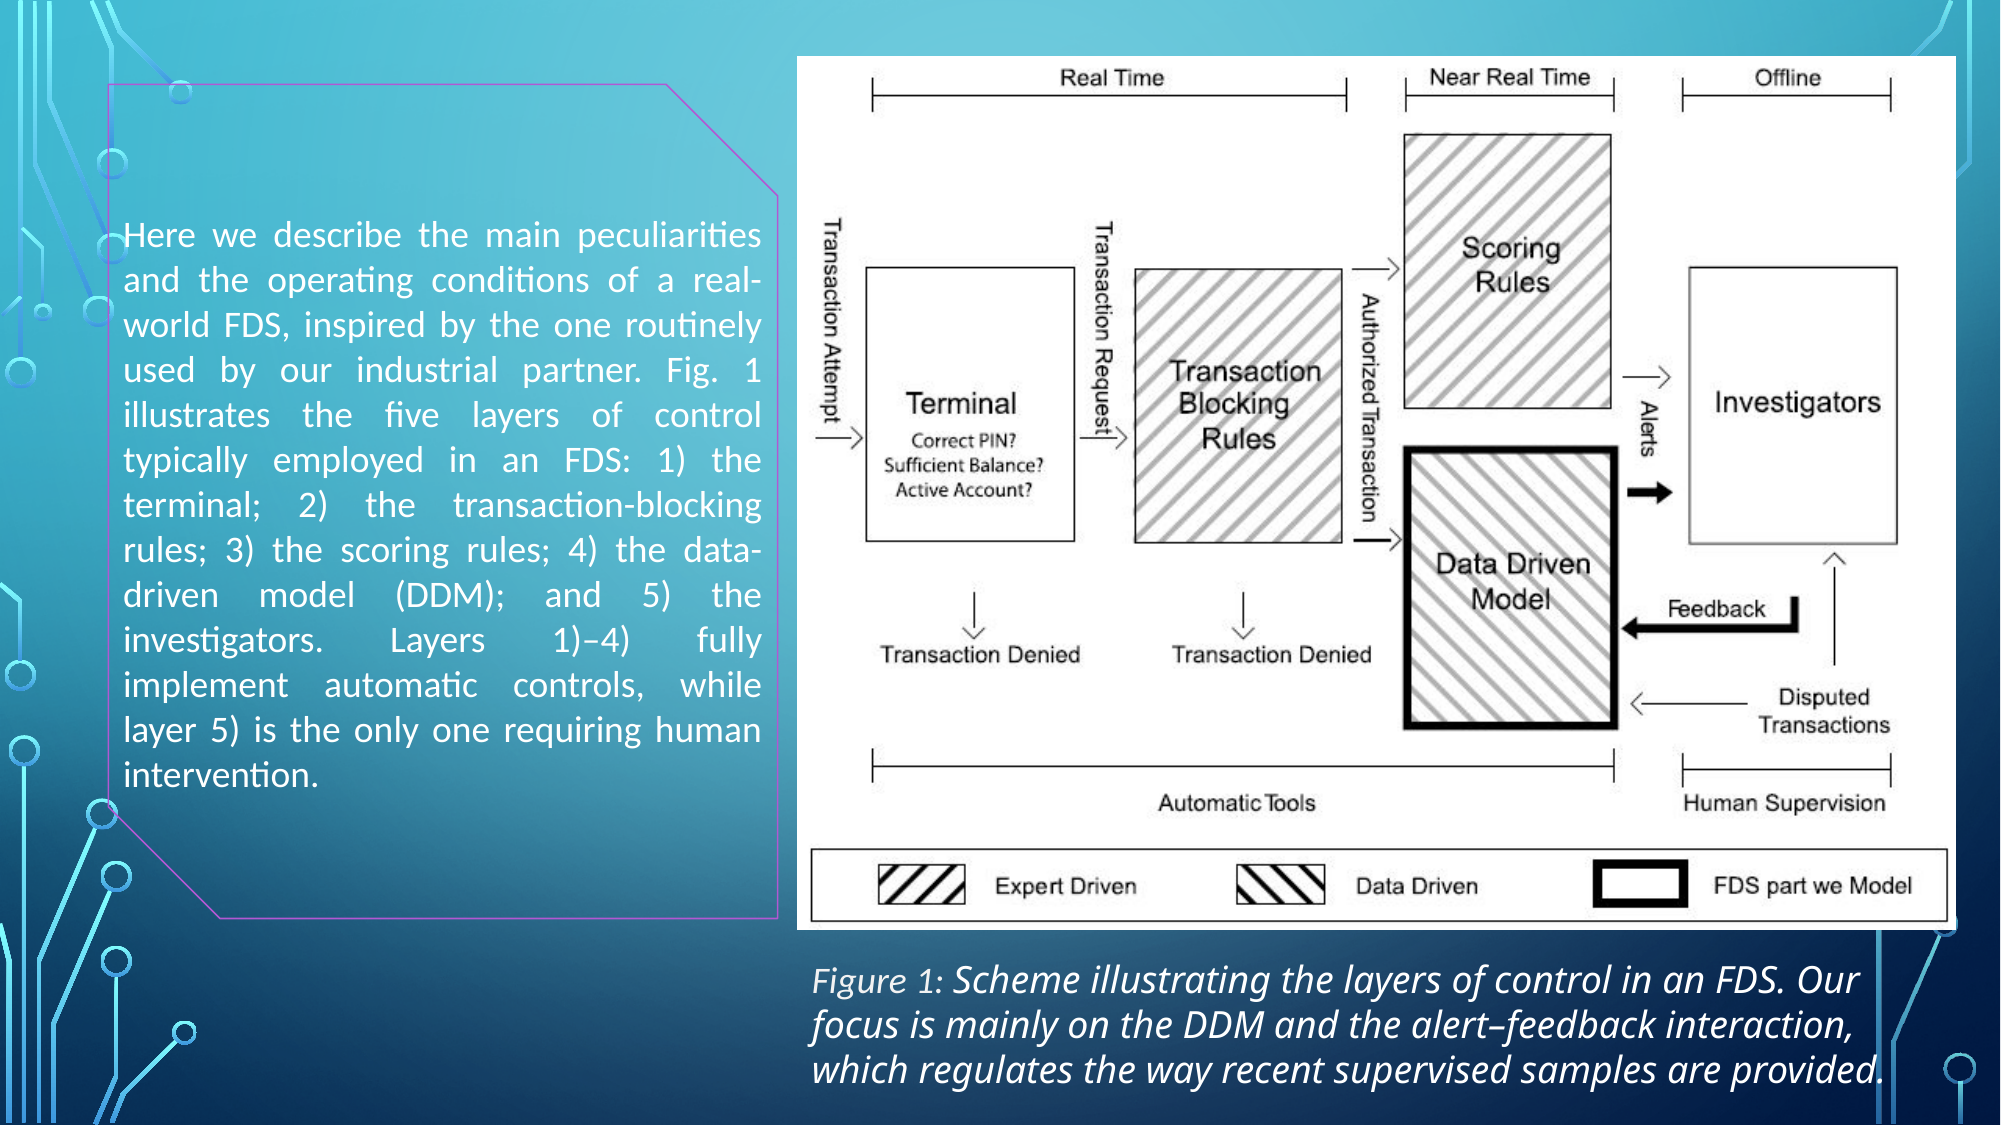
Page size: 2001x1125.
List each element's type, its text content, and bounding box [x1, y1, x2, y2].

text_box Here we describe the main peculiarities and the operating conditions of a real-world FDS, inspired by the one routinely used by our industrial partner. Fig. 1 illustrates the five layers of control typically employed in an FDS: 1) the terminal; 2) the transaction-blocking rules; 3) the scoring rules; 4) the data-driven model (DDM); and 5) the investigators. Layers 1)–4) fully implement automatic controls, while layer 5) is the only one requiring human intervention. [108, 203, 778, 803]
text_box [108, 803, 778, 919]
text_box Figure 1: Scheme illustrating the layers of control in an FDS. Our focus is mainly on the DDM and the alert–feedback interaction, which regulates the way recent supervised samples are provided. [797, 948, 1955, 1099]
text_box [108, 84, 778, 203]
picture [796, 56, 1956, 931]
